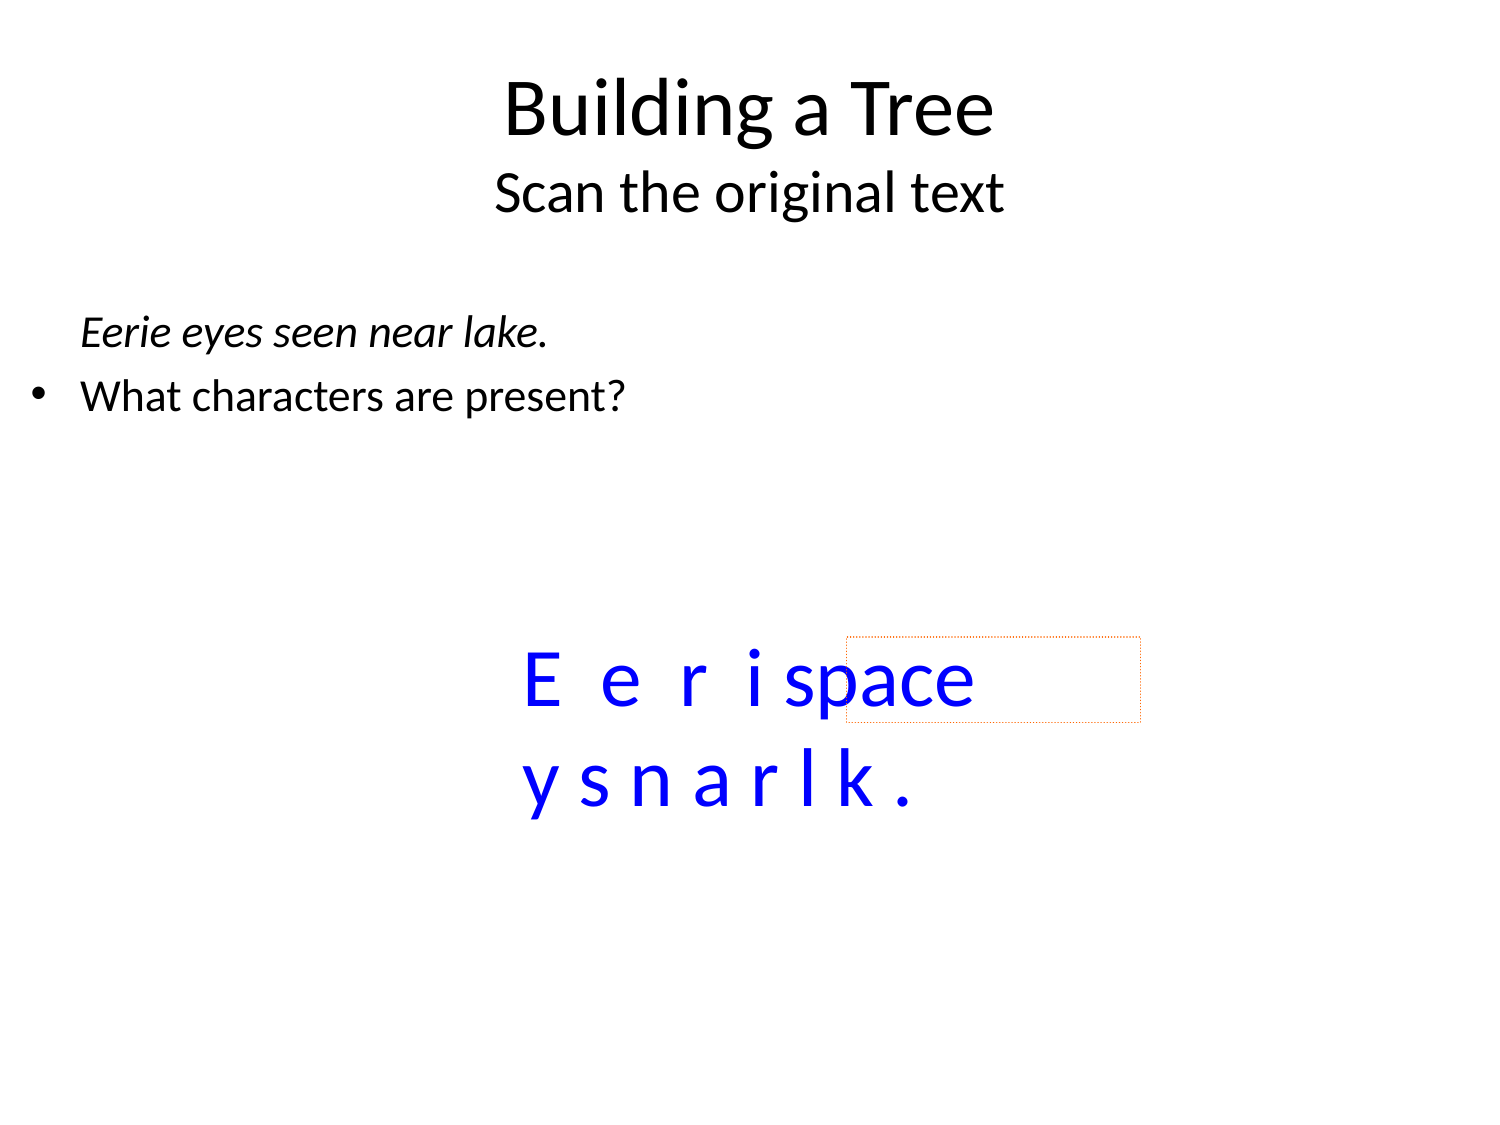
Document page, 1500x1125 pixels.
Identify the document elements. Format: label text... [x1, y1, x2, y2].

text_box [846, 637, 1141, 723]
title Building a Tree Scan the original text [75, 45, 1425, 233]
list Eerie eyes seen near lake. What characters are present? [15, 293, 1500, 429]
text_box E e r i space y s n a r l k . [507, 615, 1030, 830]
